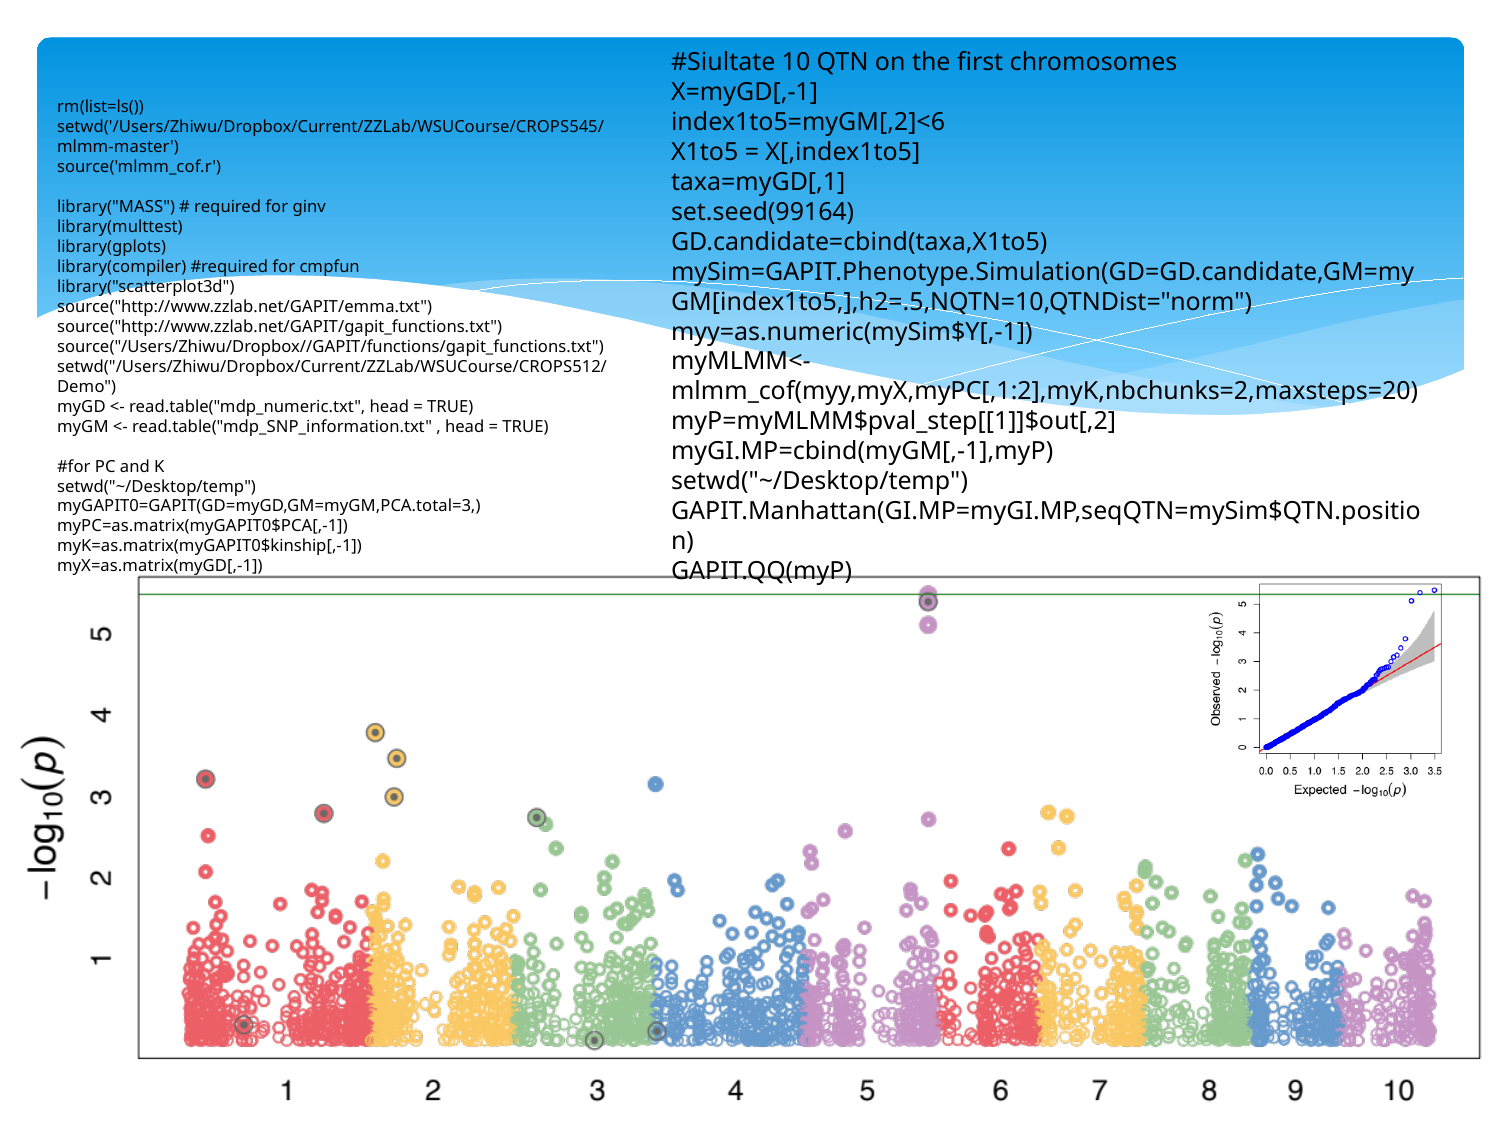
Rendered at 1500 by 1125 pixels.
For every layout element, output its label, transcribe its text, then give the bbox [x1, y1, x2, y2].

text_box #Siultate 10 QTN on the first chromosomes X=myGD[,-1] index1to5=myGM[,2]<6 X1to5 = X[,index1to5] taxa=myGD[,1] set.seed(99164) GD.candidate=cbind(taxa,X1to5) mySim=GAPIT.Phenotype.Simulation(GD=GD.candidate,GM=myGM[index1to5,],h2=.5,NQTN=10,QTNDist="norm") myy=as.numeric(mySim$Y[,-1]) myMLMM<-mlmm_cof(myy,myX,myPC[,1:2],myK,nbchunks=2,maxsteps=20) myP=myMLMM$pval_step[[1]]$out[,2] myGI.MP=cbind(myGM[,-1],myP) setwd("~/Desktop/temp") GAPIT.Manhattan(GI.MP=myGI.MP,seqQTN=mySim$QTN.position) GAPIT.QQ(myP) [656, 38, 1443, 561]
text_box rm(list=ls()) setwd('/Users/Zhiwu/Dropbox/Current/ZZLab/WSUCourse/CROPS545/mlmm-master') source('mlmm_cof.r') library("MASS") # required for ginv library(multtest) library(gplots) library(compiler) #required for cmpfun library("scatterplot3d") source("http://www.zzlab.net/GAPIT/emma.txt") source("http://www.zzlab.net/GAPIT/gapit_functions.txt") source("/Users/Zhiwu/Dropbox//GAPIT/functions/gapit_functions.txt") setwd("/Users/Zhiwu/Dropbox/Current/ZZLab/WSUCourse/CROPS512/Demo") myGD <- read.table("mdp_numeric.txt", head = TRUE) myGM <- read.table("mdp_SNP_information.txt" , head = TRUE) #for PC and K setwd("~/Desktop/temp") myGAPIT0=GAPIT(GD=myGD,GM=myGM,PCA.total=3,) myPC=as.matrix(myGAPIT0$PCA[,-1]) myK=as.matrix(myGAPIT0$kinship[,-1]) myX=as.matrix(myGD[,-1]) [42, 88, 656, 561]
picture [0, 563, 1500, 1125]
